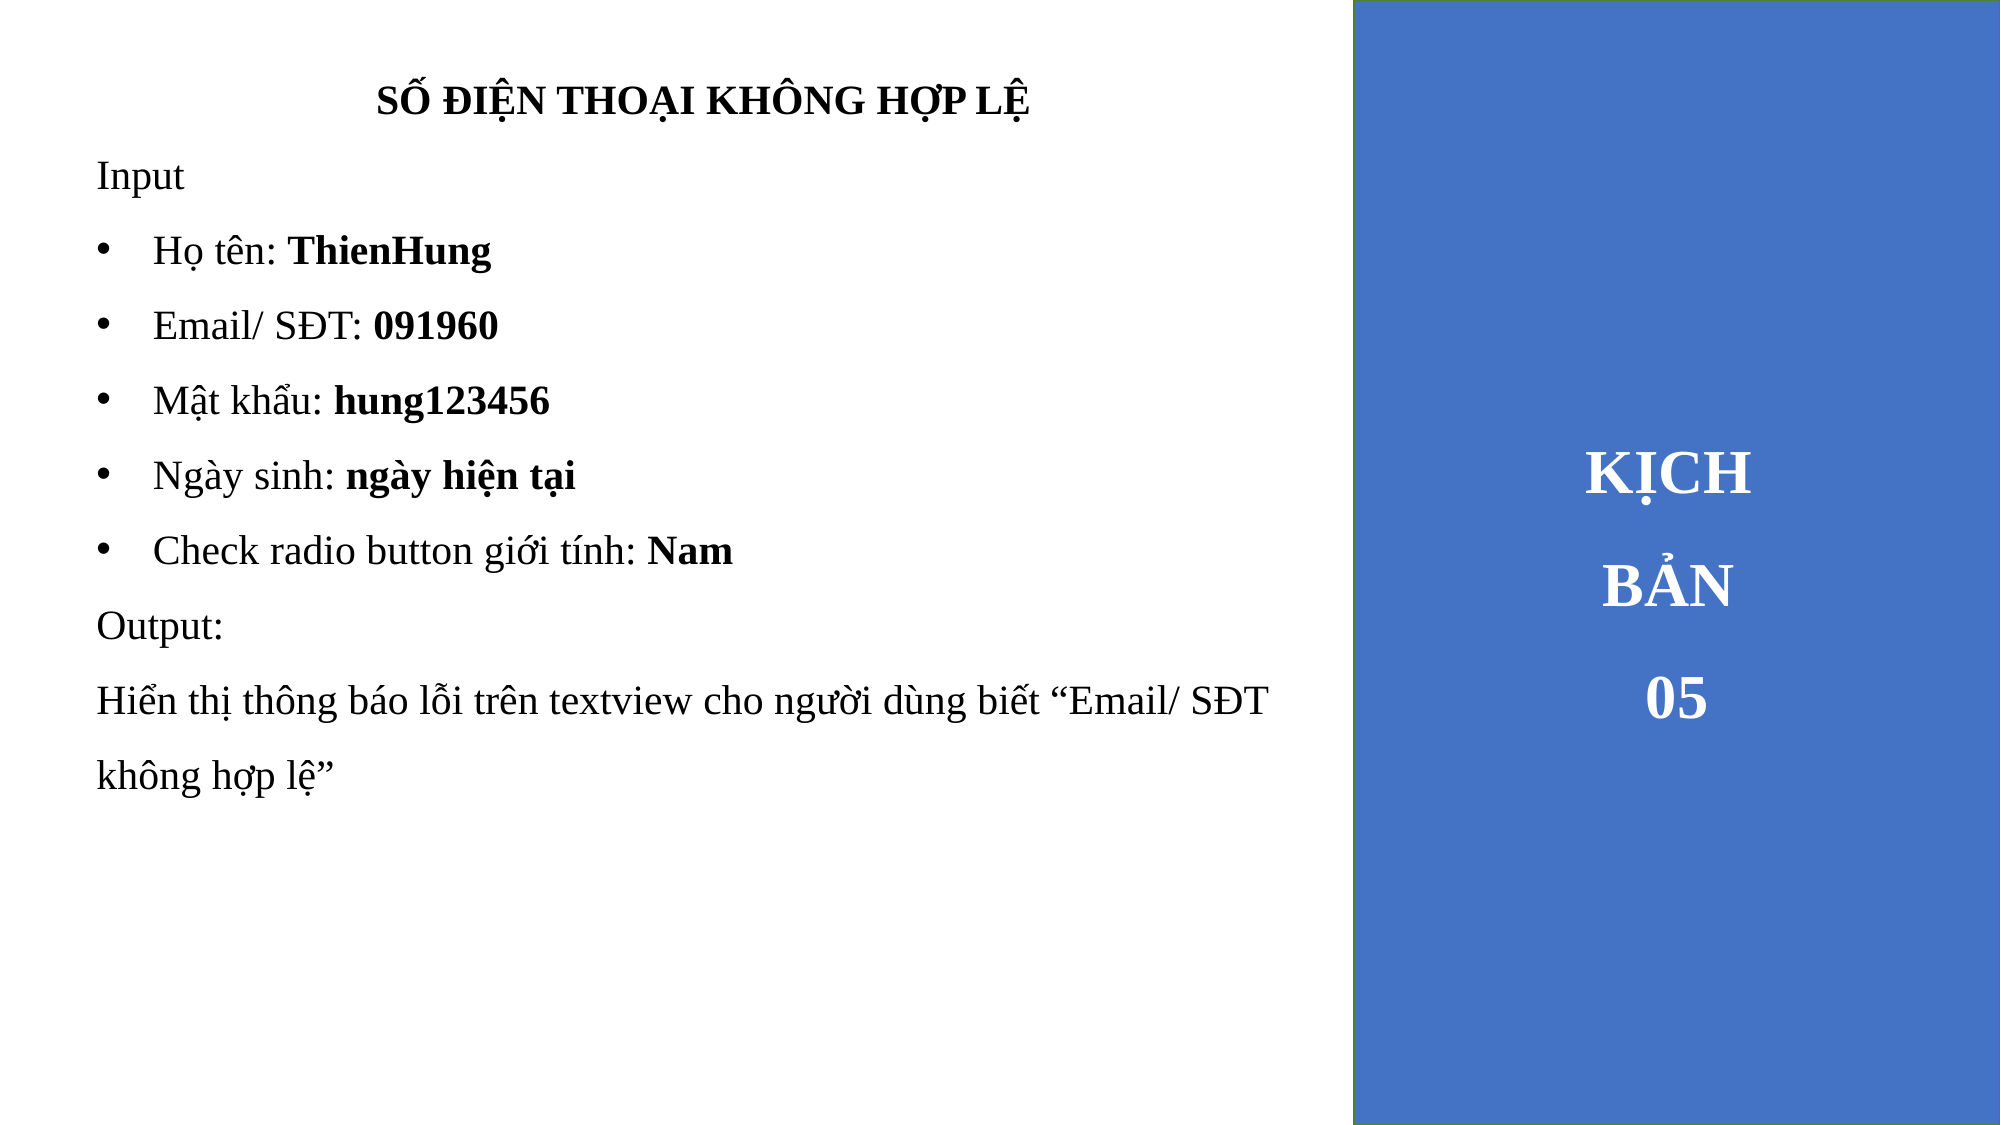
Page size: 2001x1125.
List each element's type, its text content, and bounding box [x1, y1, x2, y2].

text_box SỐ ĐIỆN THOẠI KHÔNG HỢP LỆ Input Họ tên: ThienHung Email/ SĐT: 091960 Mật khẩu: hung123456 Ngày sinh: ngày hiện tại Check radio button giới tính: Nam Output: Hiển thị thông báo lỗi trên textview cho người dùng biết “Email/ SĐT không hợp lệ” [81, 40, 1326, 806]
text_box KỊCH BẢN 05 [1353, 0, 2000, 1125]
